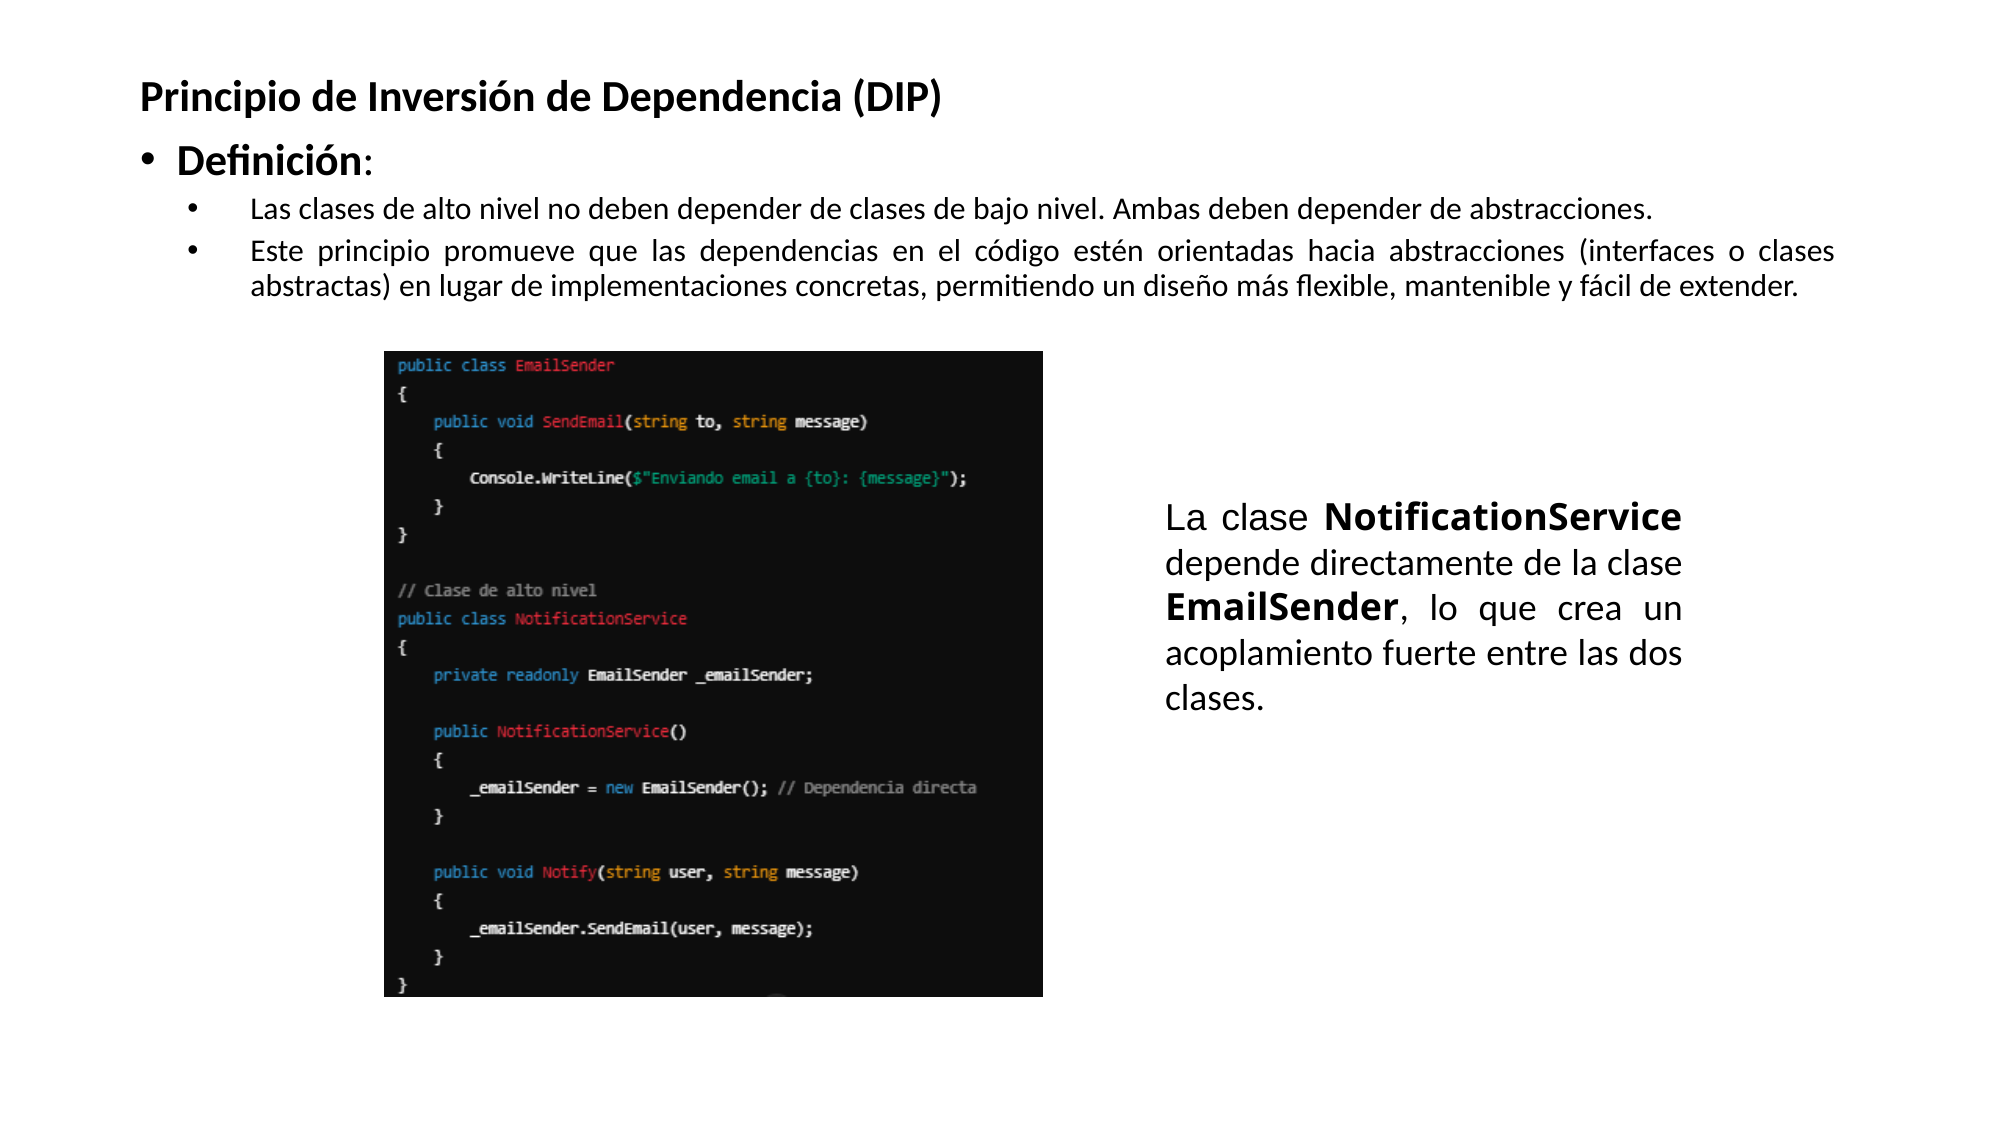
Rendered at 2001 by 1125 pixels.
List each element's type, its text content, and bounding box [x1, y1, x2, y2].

text_box La clase NotificationService depende directamente de la clase EmailSender, lo que crea un acoplamiento fuerte entre las dos clases. [1150, 485, 1698, 726]
picture [384, 351, 1043, 998]
list Principio de Inversión de Dependencia (DIP) Definición: Las clases de alto nivel no deben depender de clases de bajo nivel. Ambas deben depender de abstracciones. Este principio promueve que las dependencias en el código estén orientadas hacia abstracciones (interfaces o clases abstractas) en lugar de implementaciones concretas, permitiendo un diseño más flexible, mantenible y fácil de extender. [125, 65, 1851, 313]
